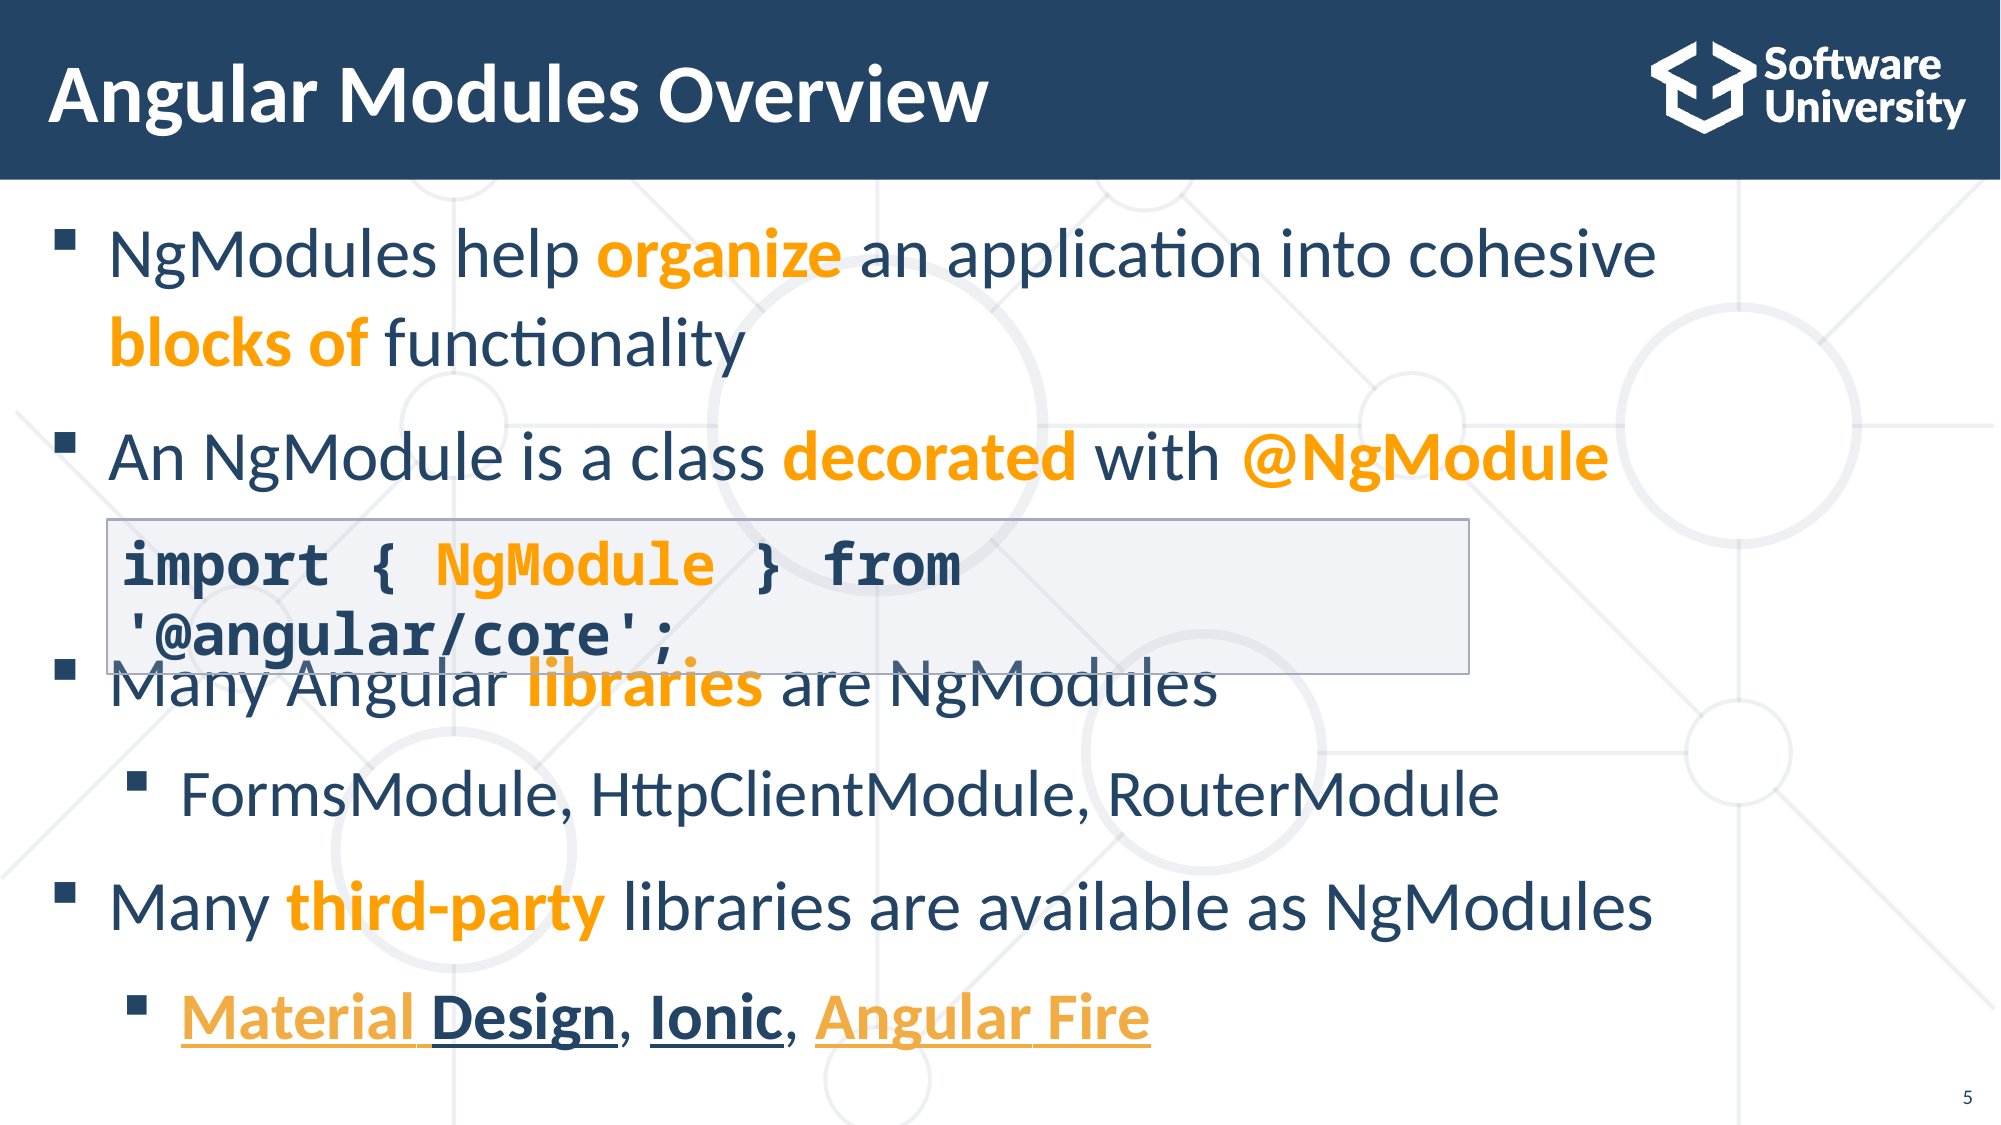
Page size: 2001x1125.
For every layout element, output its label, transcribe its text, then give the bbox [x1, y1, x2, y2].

title Angular Modules Overview [31, 16, 1625, 162]
text_box [0, 188, 1963, 1103]
picture [1651, 41, 1966, 134]
slide_number 5 [1927, 1067, 1989, 1117]
